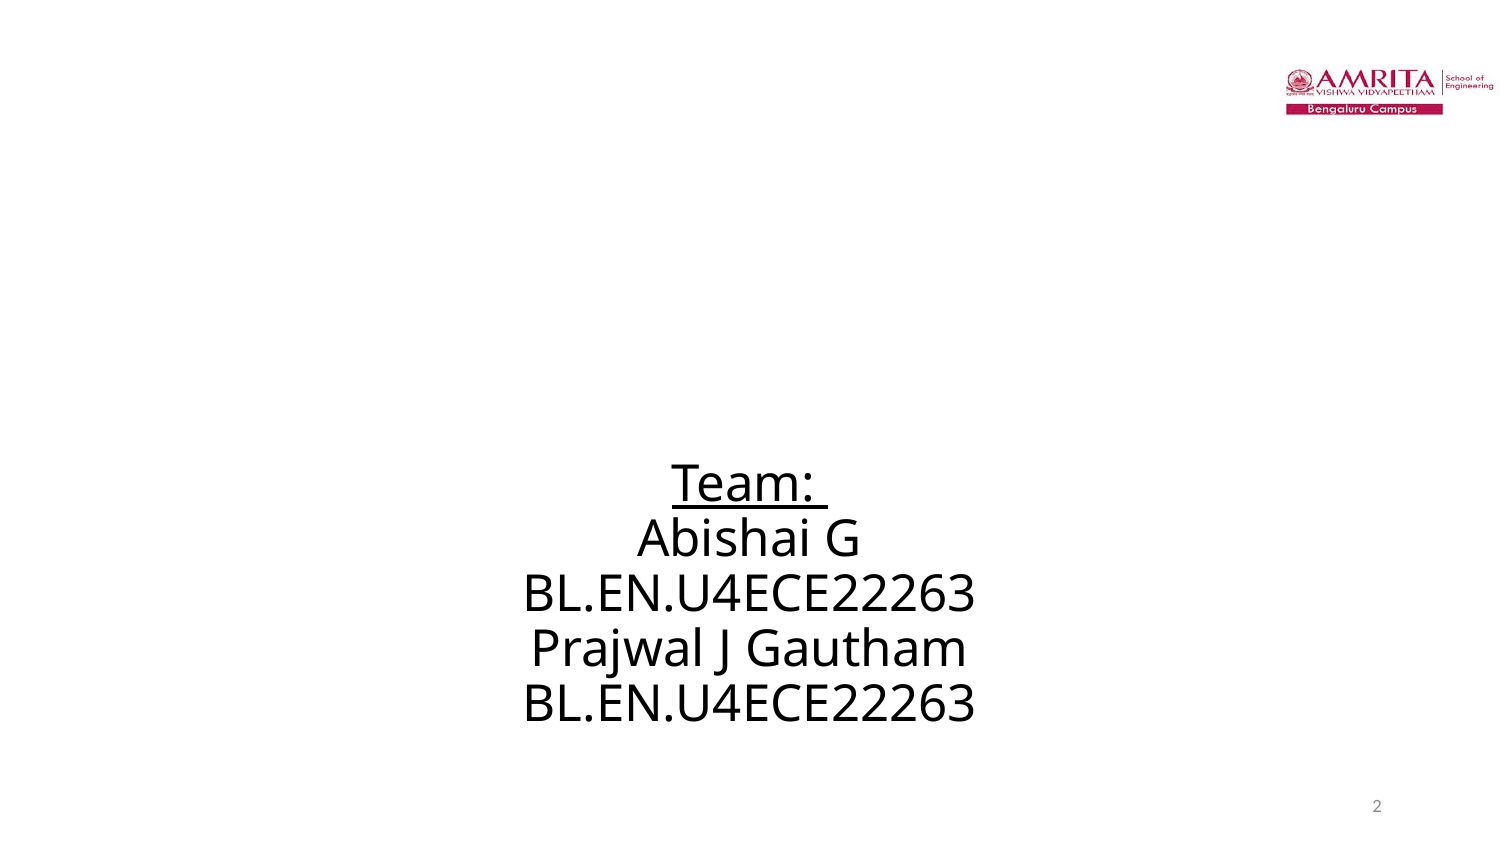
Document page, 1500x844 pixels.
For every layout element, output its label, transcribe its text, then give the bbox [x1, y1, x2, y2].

picture [1278, 0, 1500, 181]
slide_number 2 [1059, 782, 1397, 827]
title Team: Abishai G BL.EN.U4ECE22263 Prajwal J Gautham BL.EN.U4ECE22263 [187, 446, 1313, 740]
